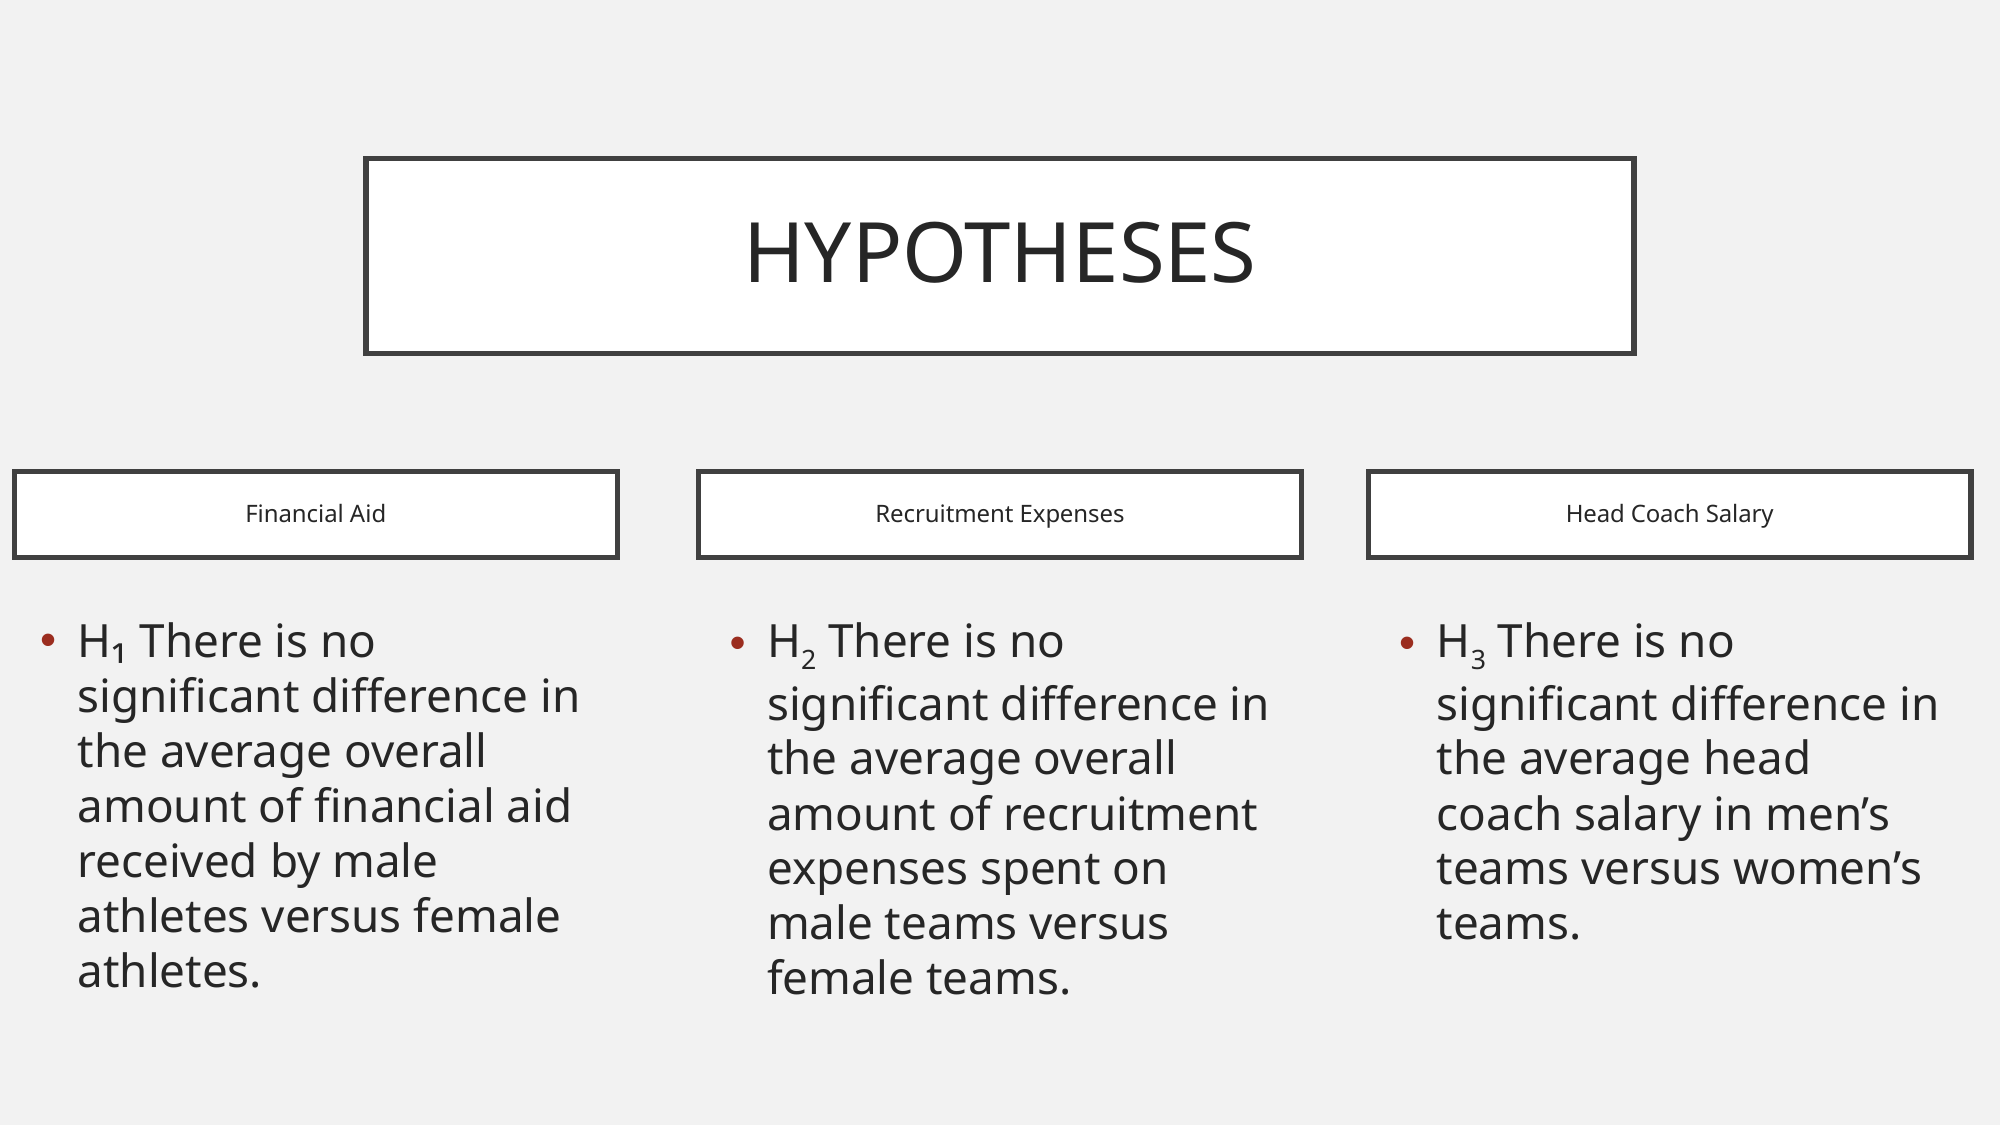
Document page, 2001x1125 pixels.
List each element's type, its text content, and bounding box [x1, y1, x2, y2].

title Recruitment Expenses [696, 469, 1304, 560]
title Financial Aid [12, 469, 620, 560]
list H2 There is no significant difference in the average overall amount of recruitment expenses spent on male teams versus female teams. [714, 604, 1286, 1125]
list H3 There is no significant difference in the average head coach salary in men’s teams versus women’s teams. [1384, 604, 1955, 1125]
title HYPOTHESES [363, 156, 1637, 356]
list H₁ There is no significant difference in the average overall amount of financial aid received by male athletes versus female athletes. [25, 604, 596, 1125]
title Head Coach Salary [1366, 469, 1974, 560]
